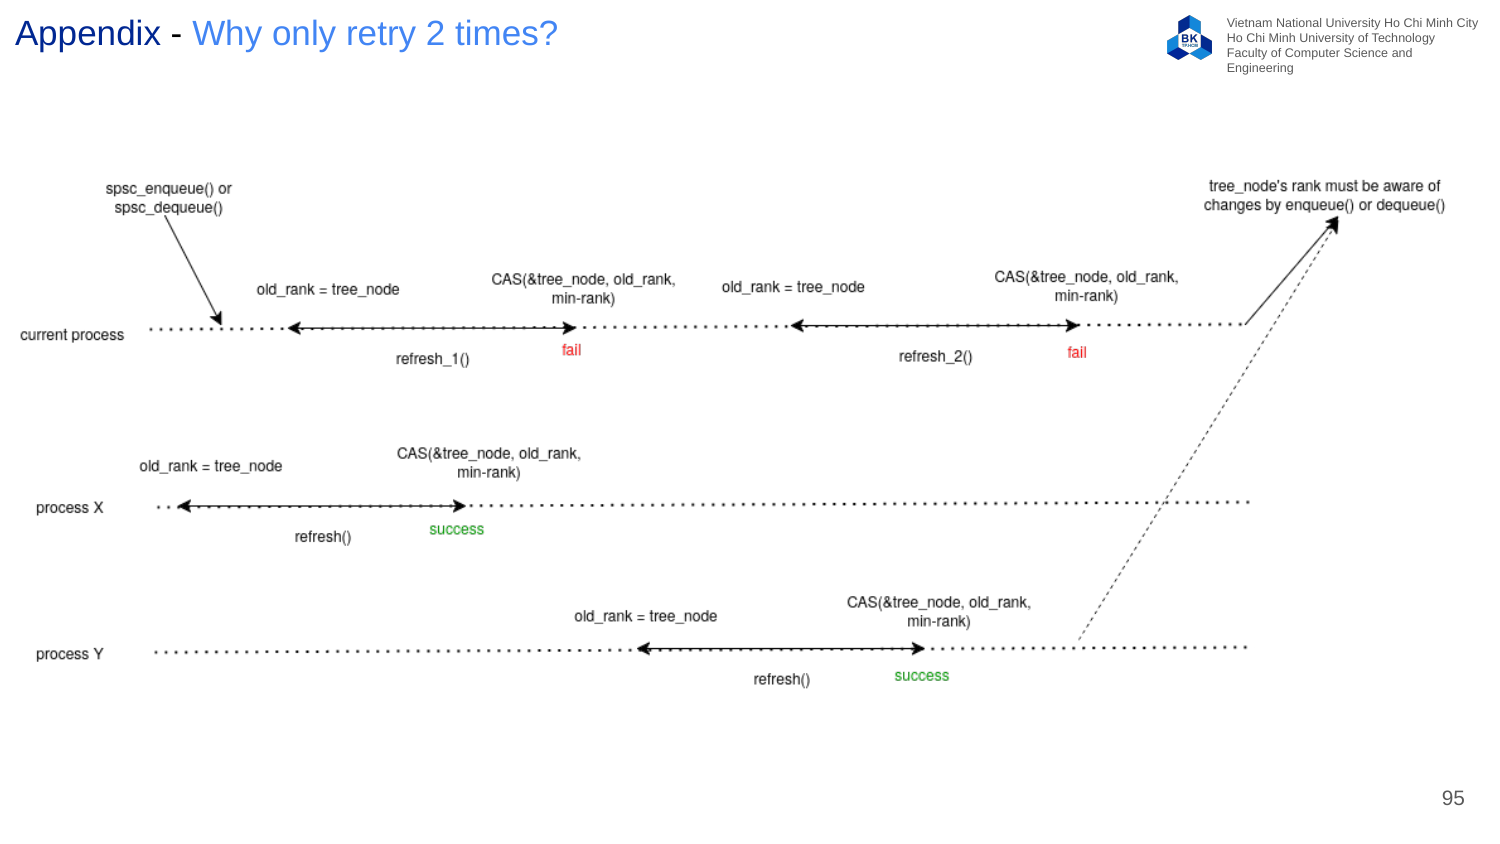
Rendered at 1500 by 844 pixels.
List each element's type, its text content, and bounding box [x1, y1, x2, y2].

title Appendix - Why only retry 2 times? [0, 0, 1074, 68]
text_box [1167, 0, 1498, 76]
slide_number ‹#› [1389, 764, 1480, 830]
picture [12, 175, 1463, 697]
